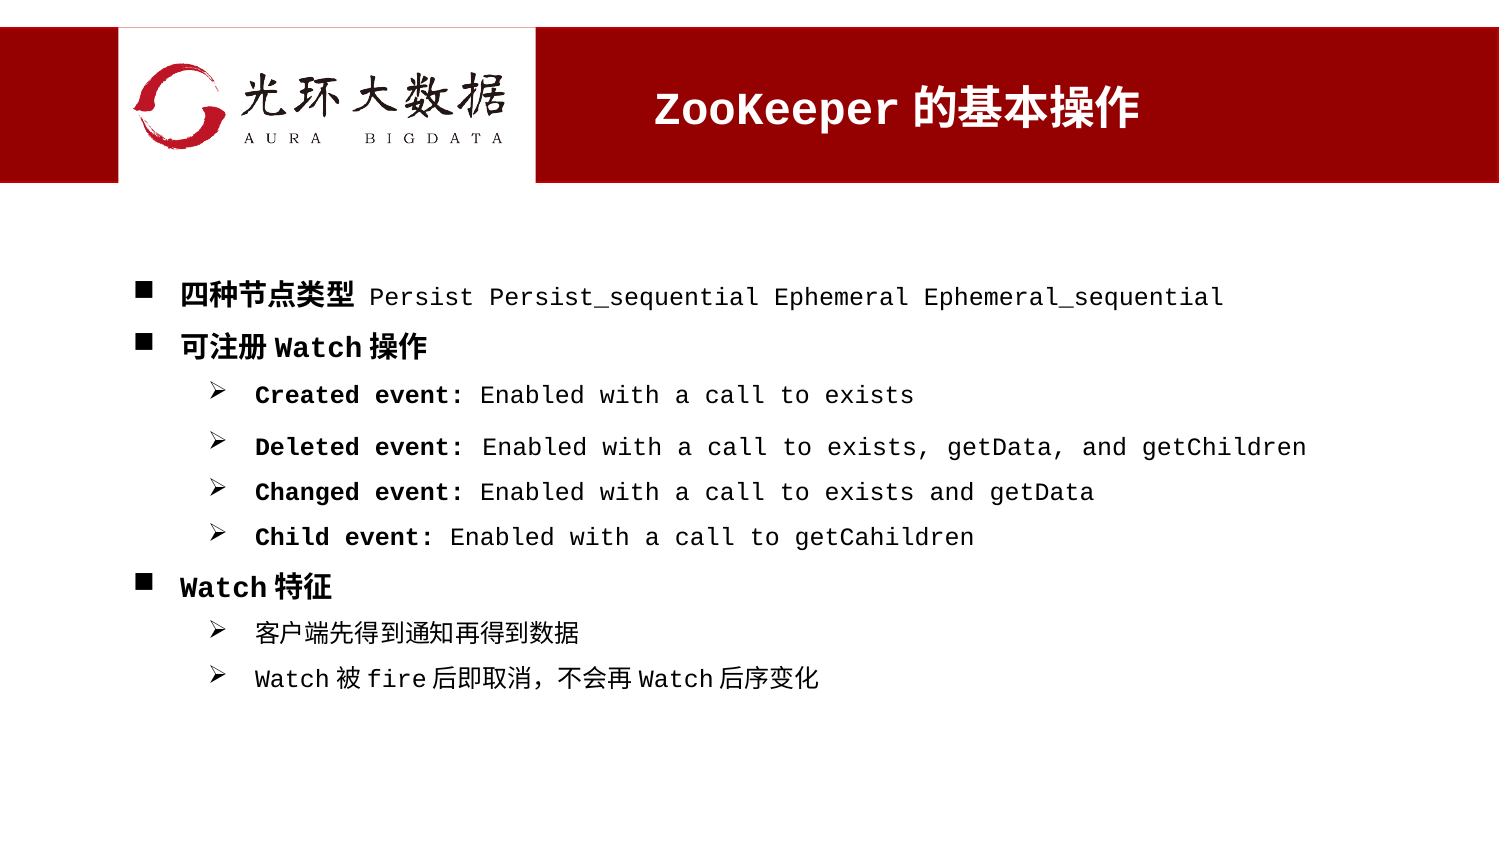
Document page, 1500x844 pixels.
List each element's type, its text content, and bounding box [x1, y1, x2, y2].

text_box 四种节点类型 Persist Persist_sequential Ephemeral Ephemeral_sequential 可注册Watch操作 Created event: Enabled with a call to exists Deleted event: Enabled with a call to exists, getData, and getChildren Changed event: Enabled with a call to exists and getData Child event: Enabled with a call to getCahildren Watch特征 客户端先得到通知再得到数据 Watch被fire后即取消，不会再Watch后序变化 [118, 251, 1432, 701]
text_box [0, 27, 1499, 186]
